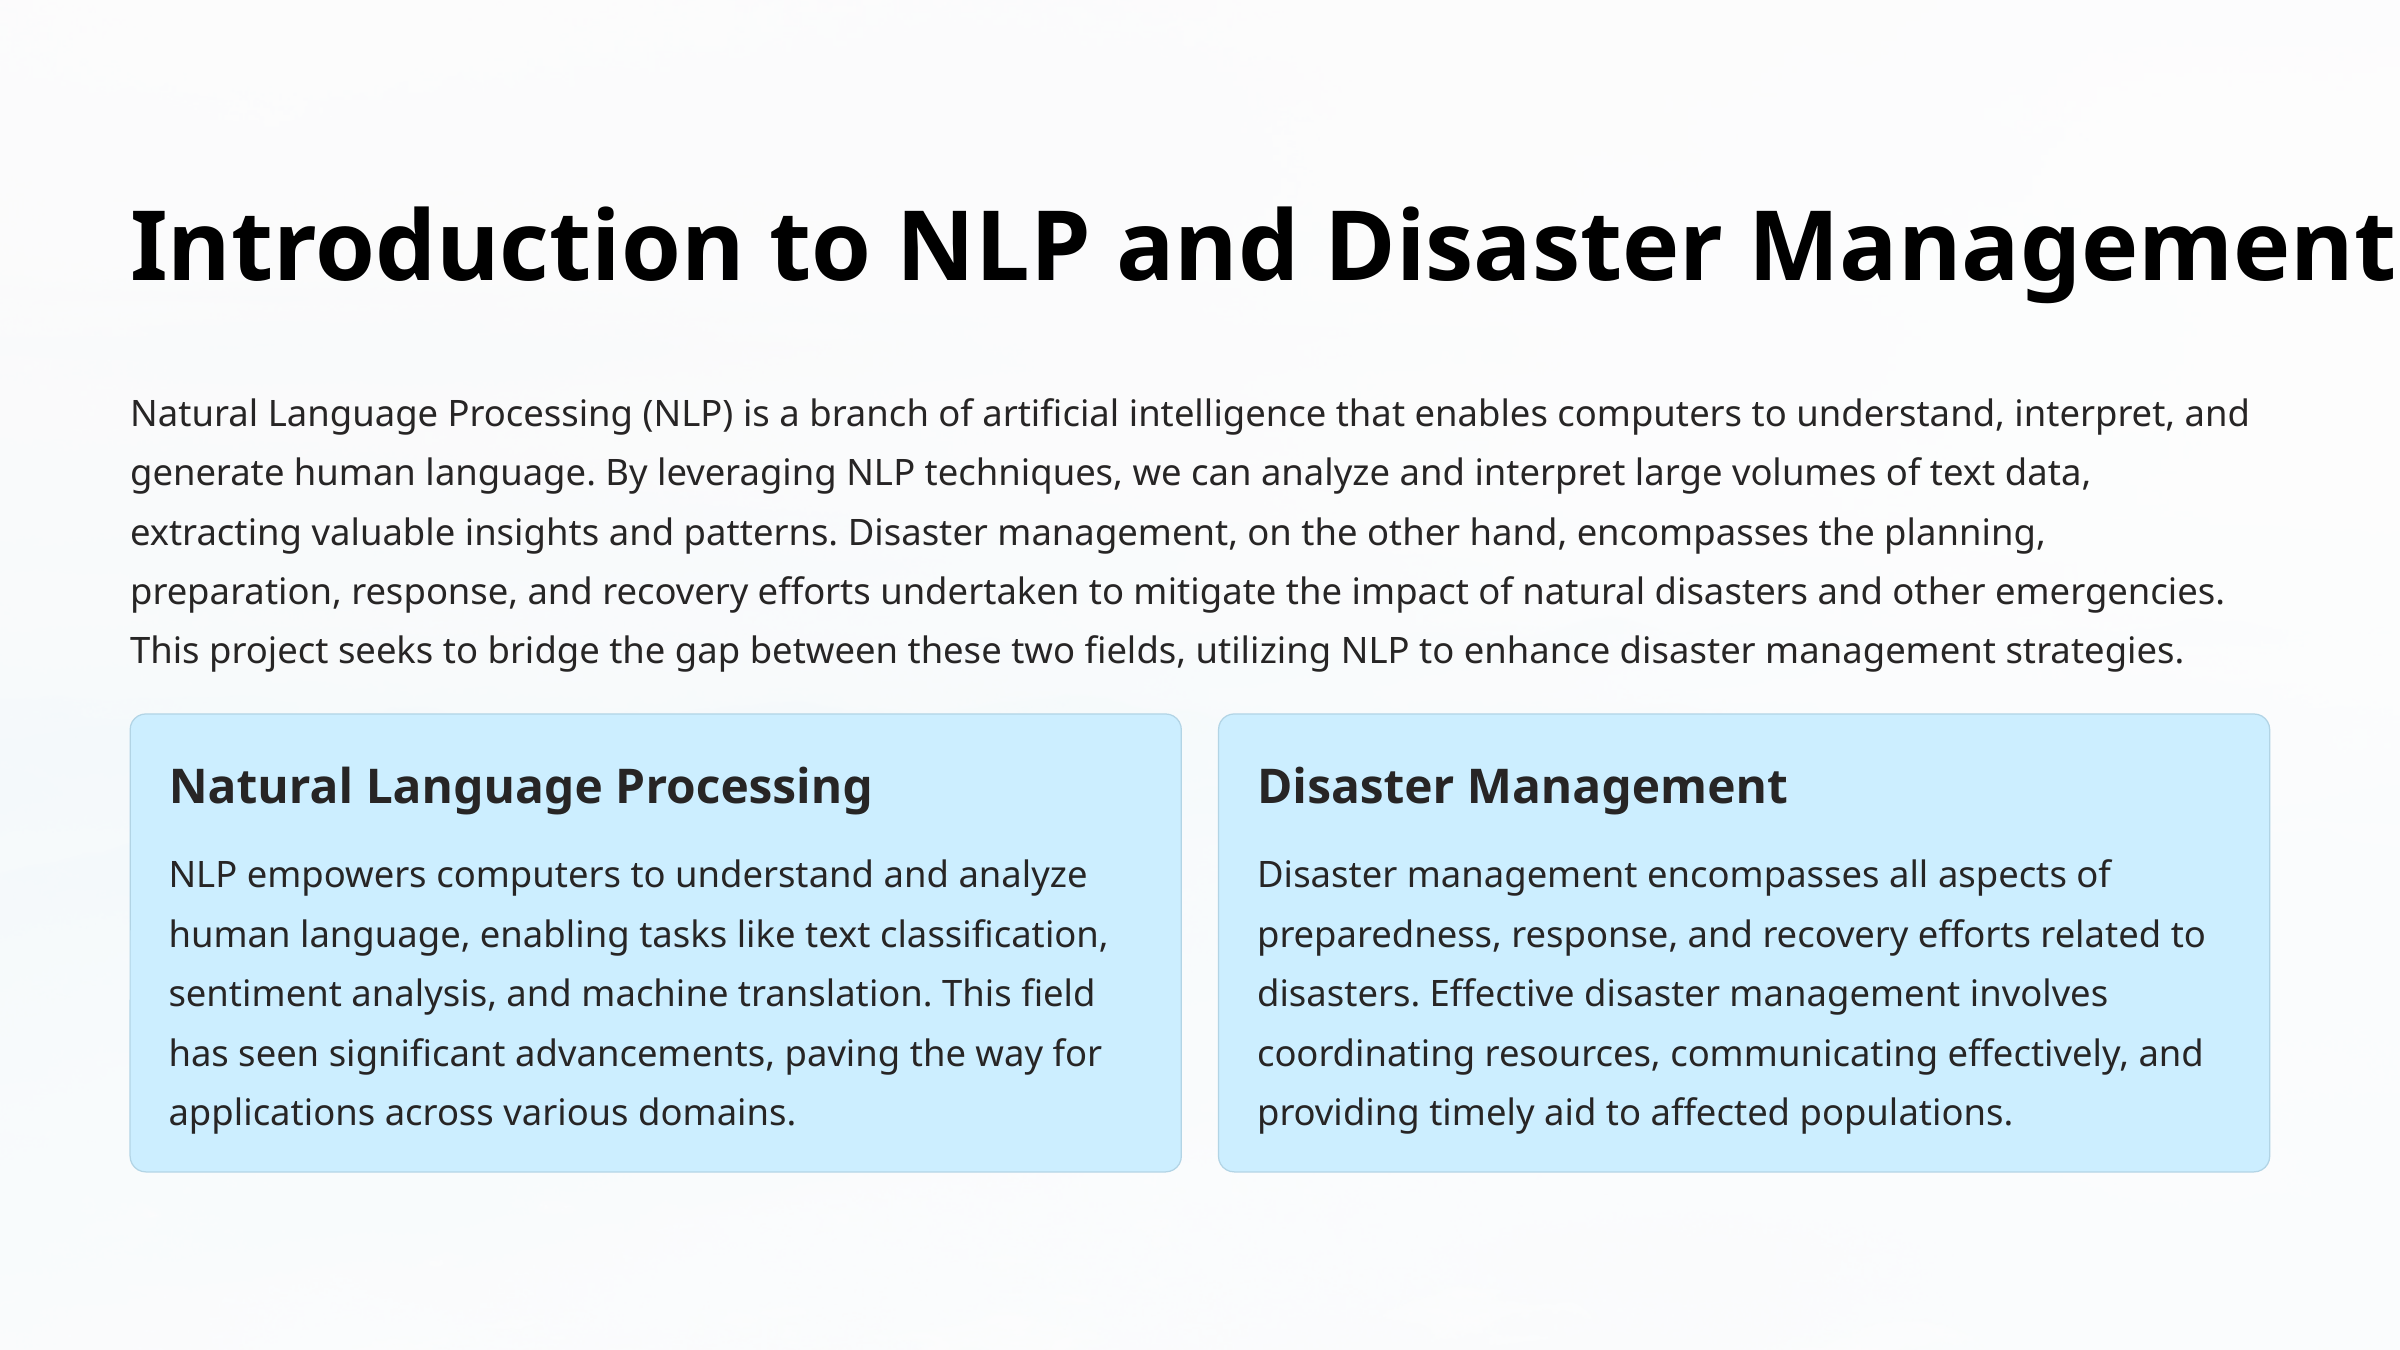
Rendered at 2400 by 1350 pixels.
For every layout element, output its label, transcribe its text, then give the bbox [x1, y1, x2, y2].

text_box Natural Language Processing (NLP) is a branch of artificial intelligence that enables computers to understand, interpret, and generate human language. By leveraging NLP techniques, we can analyze and interpret large volumes of text data, extracting valuable insights and patterns. Disaster management, on the other hand, encompasses the planning, preparation, response, and recovery efforts undertaken to mitigate the impact of natural disasters and other emergencies. This project seeks to bridge the gap between these two fields, utilizing NLP to enhance disaster management strategies. [130, 374, 2270, 673]
text_box Disaster Management [1256, 752, 1746, 814]
text_box Introduction to NLP and Disaster Management [130, 178, 2223, 301]
text_box [1218, 713, 2270, 1172]
text_box Disaster management encompasses all aspects of preparedness, response, and recovery efforts related to disasters. Effective disaster management involves coordinating resources, communicating effectively, and providing timely aid to affected populations. [1256, 835, 2232, 1134]
text_box NLP empowers computers to understand and analyze human language, enabling tasks like text classification, sentiment analysis, and machine translation. This field has seen significant advancements, paving the way for applications across various domains. [168, 835, 1143, 1134]
text_box Natural Language Processing [168, 752, 819, 814]
text_box [130, 713, 1182, 1172]
